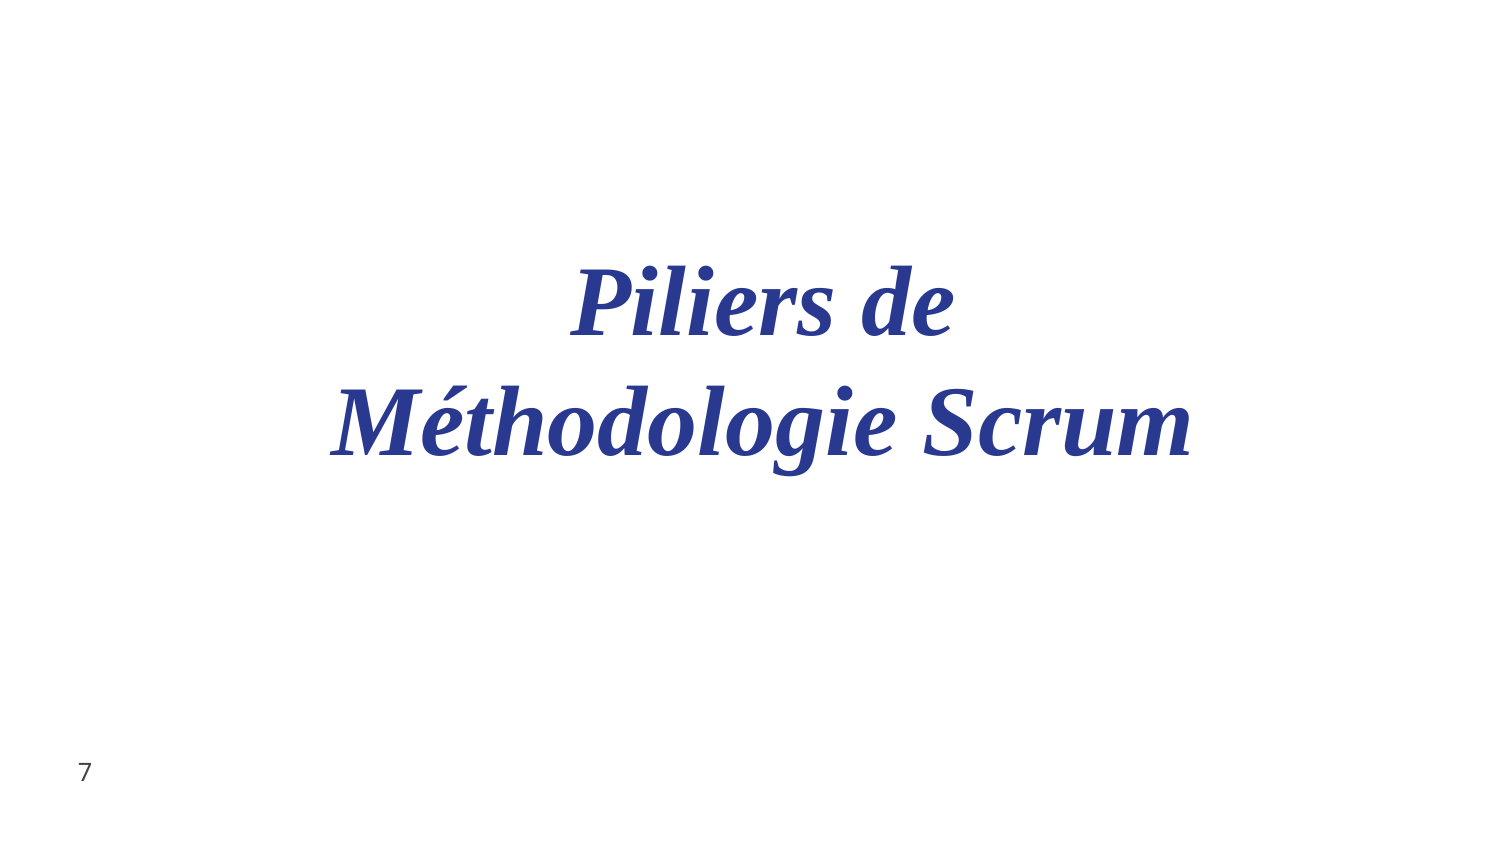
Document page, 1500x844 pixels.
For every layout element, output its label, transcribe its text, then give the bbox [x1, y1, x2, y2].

slide_number 7 [17, 740, 108, 806]
text_box Piliers de Méthodologie Scrum [292, 220, 1234, 491]
